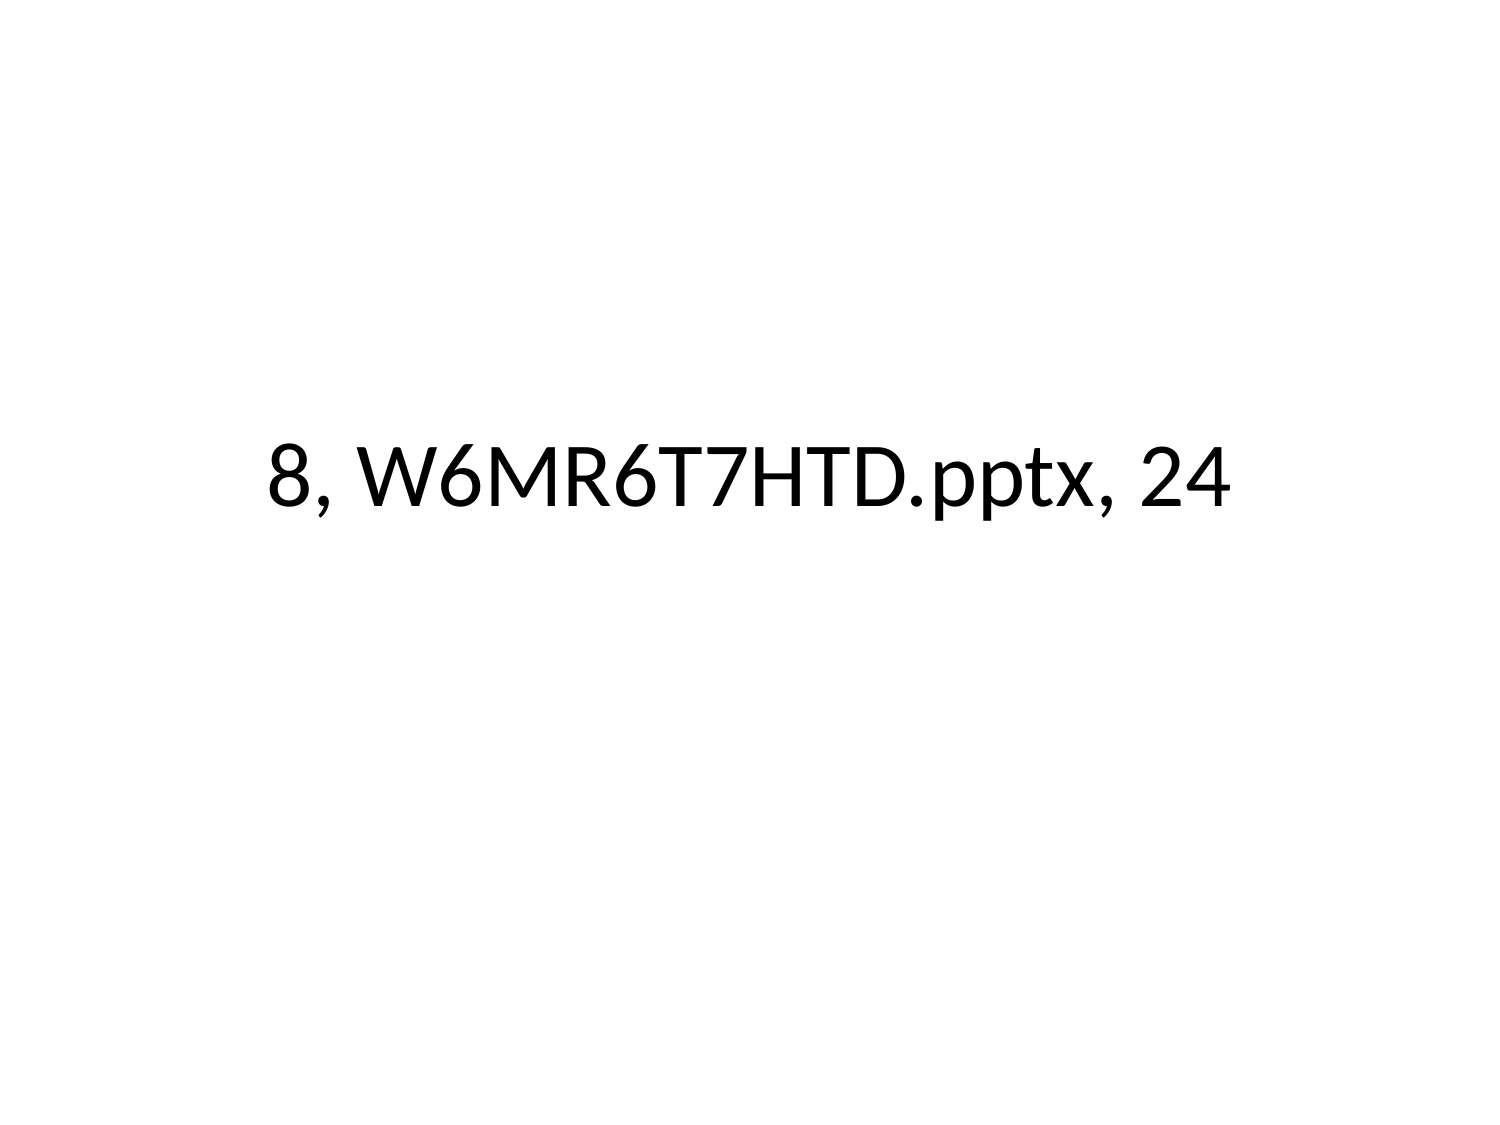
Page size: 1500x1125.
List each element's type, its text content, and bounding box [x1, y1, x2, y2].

title 8, W6MR6T7HTD.pptx, 24 [112, 349, 1388, 591]
